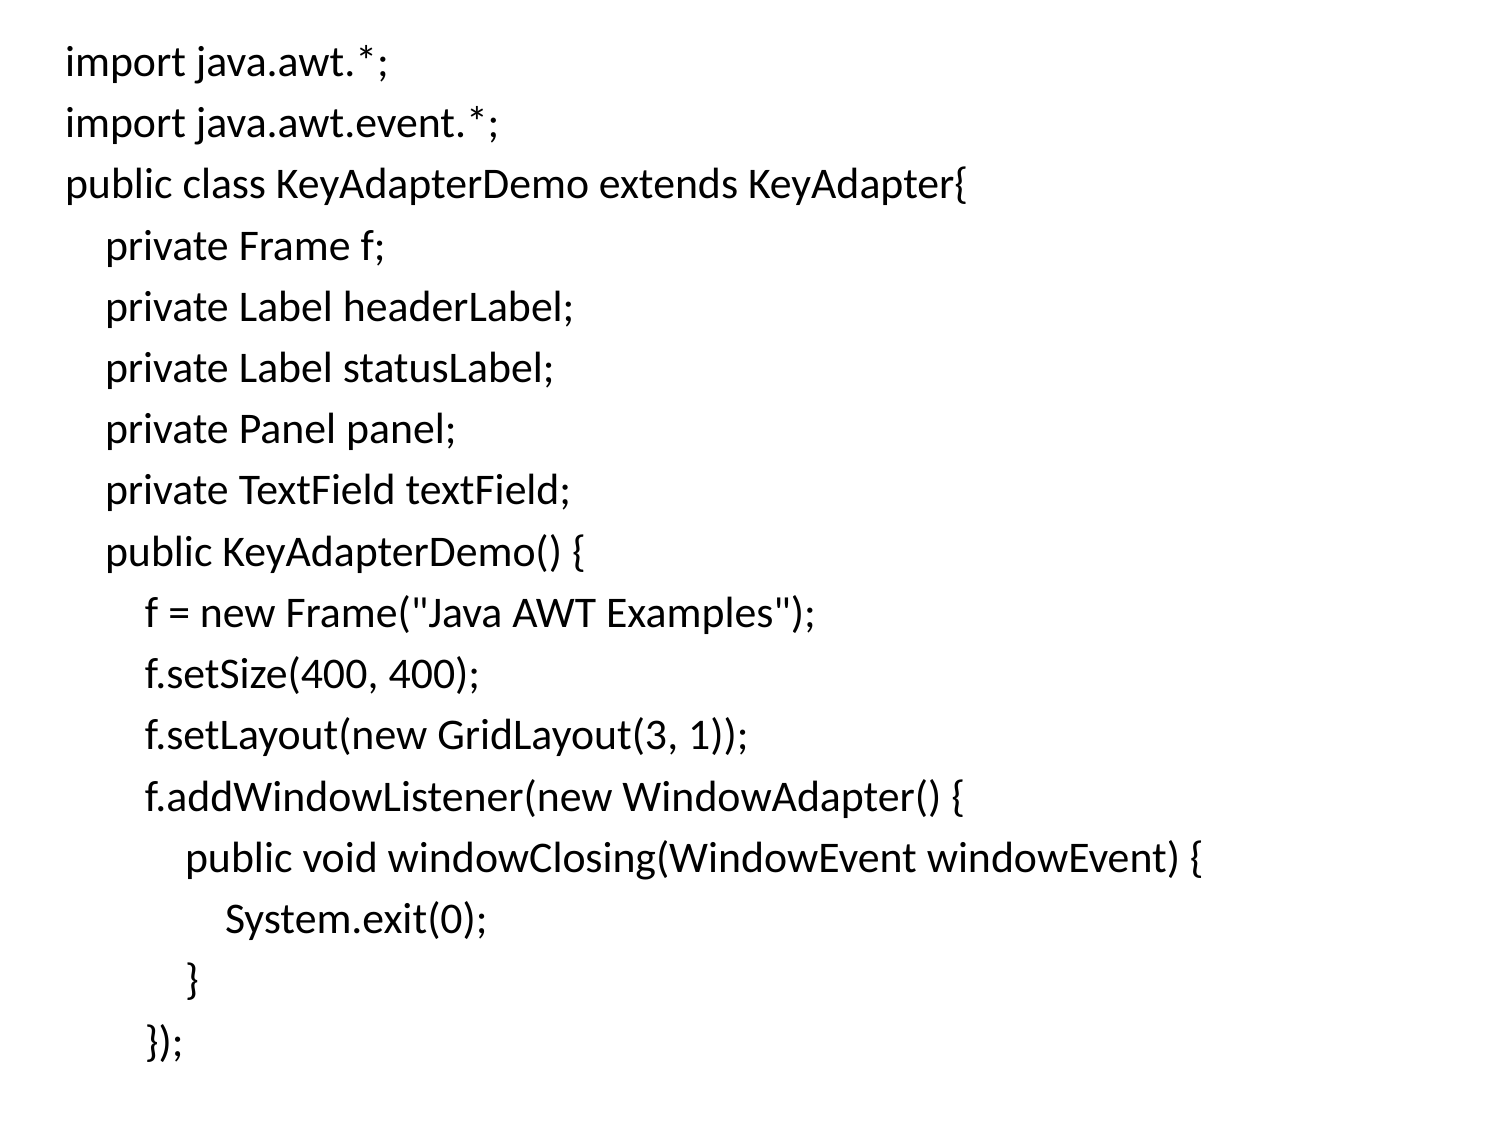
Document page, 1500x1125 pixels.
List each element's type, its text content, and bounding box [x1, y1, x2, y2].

list import java.awt.*; import java.awt.event.*; public class KeyAdapterDemo extends KeyAdapter{ private Frame f; private Label headerLabel; private Label statusLabel; private Panel panel; private TextField textField; public KeyAdapterDemo() { f = new Frame("Java AWT Examples"); f.setSize(400, 400); f.setLayout(new GridLayout(3, 1)); f.addWindowListener(new WindowAdapter() { public void windowClosing(WindowEvent windowEvent) { System.exit(0); } }); [50, 24, 1425, 1100]
